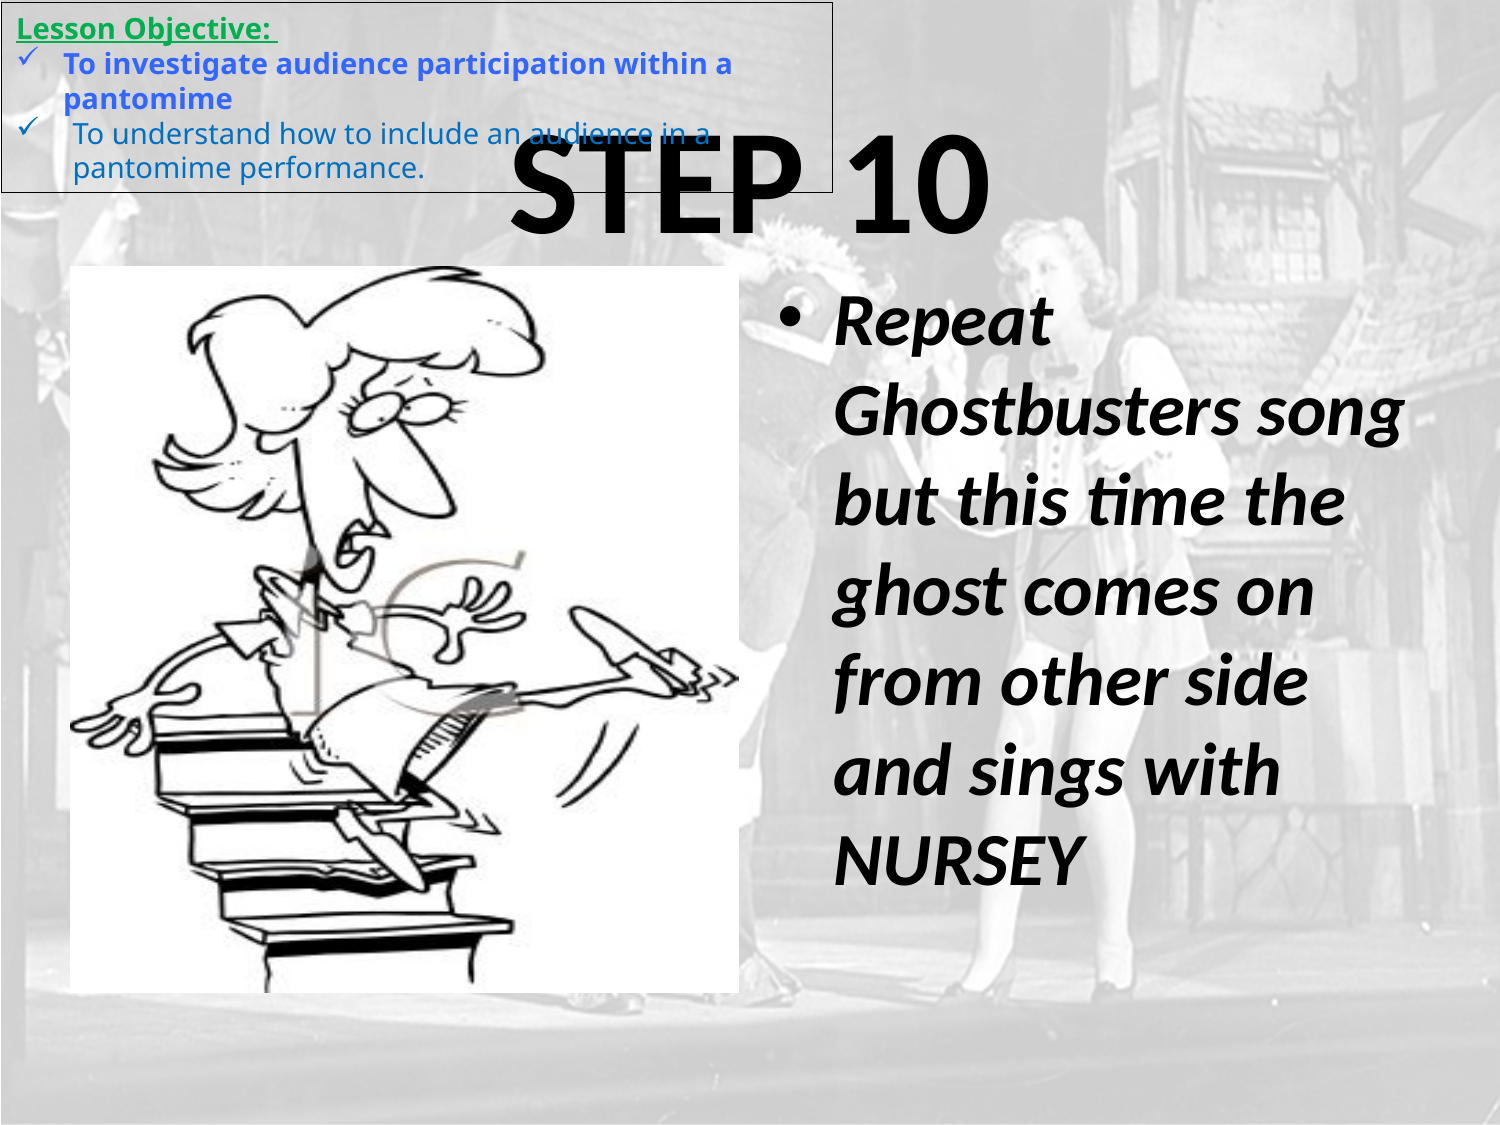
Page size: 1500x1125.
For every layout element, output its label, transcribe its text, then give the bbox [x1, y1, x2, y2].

text_box Lesson Objective: To investigate audience participation within a pantomime To understand how to include an audience in a pantomime performance. [1, 2, 833, 193]
picture [70, 266, 739, 993]
title STEP 10 [75, 79, 1425, 268]
list Repeat Ghostbusters song but this time the ghost comes on from other side and sings with NURSEY [762, 262, 1425, 1005]
